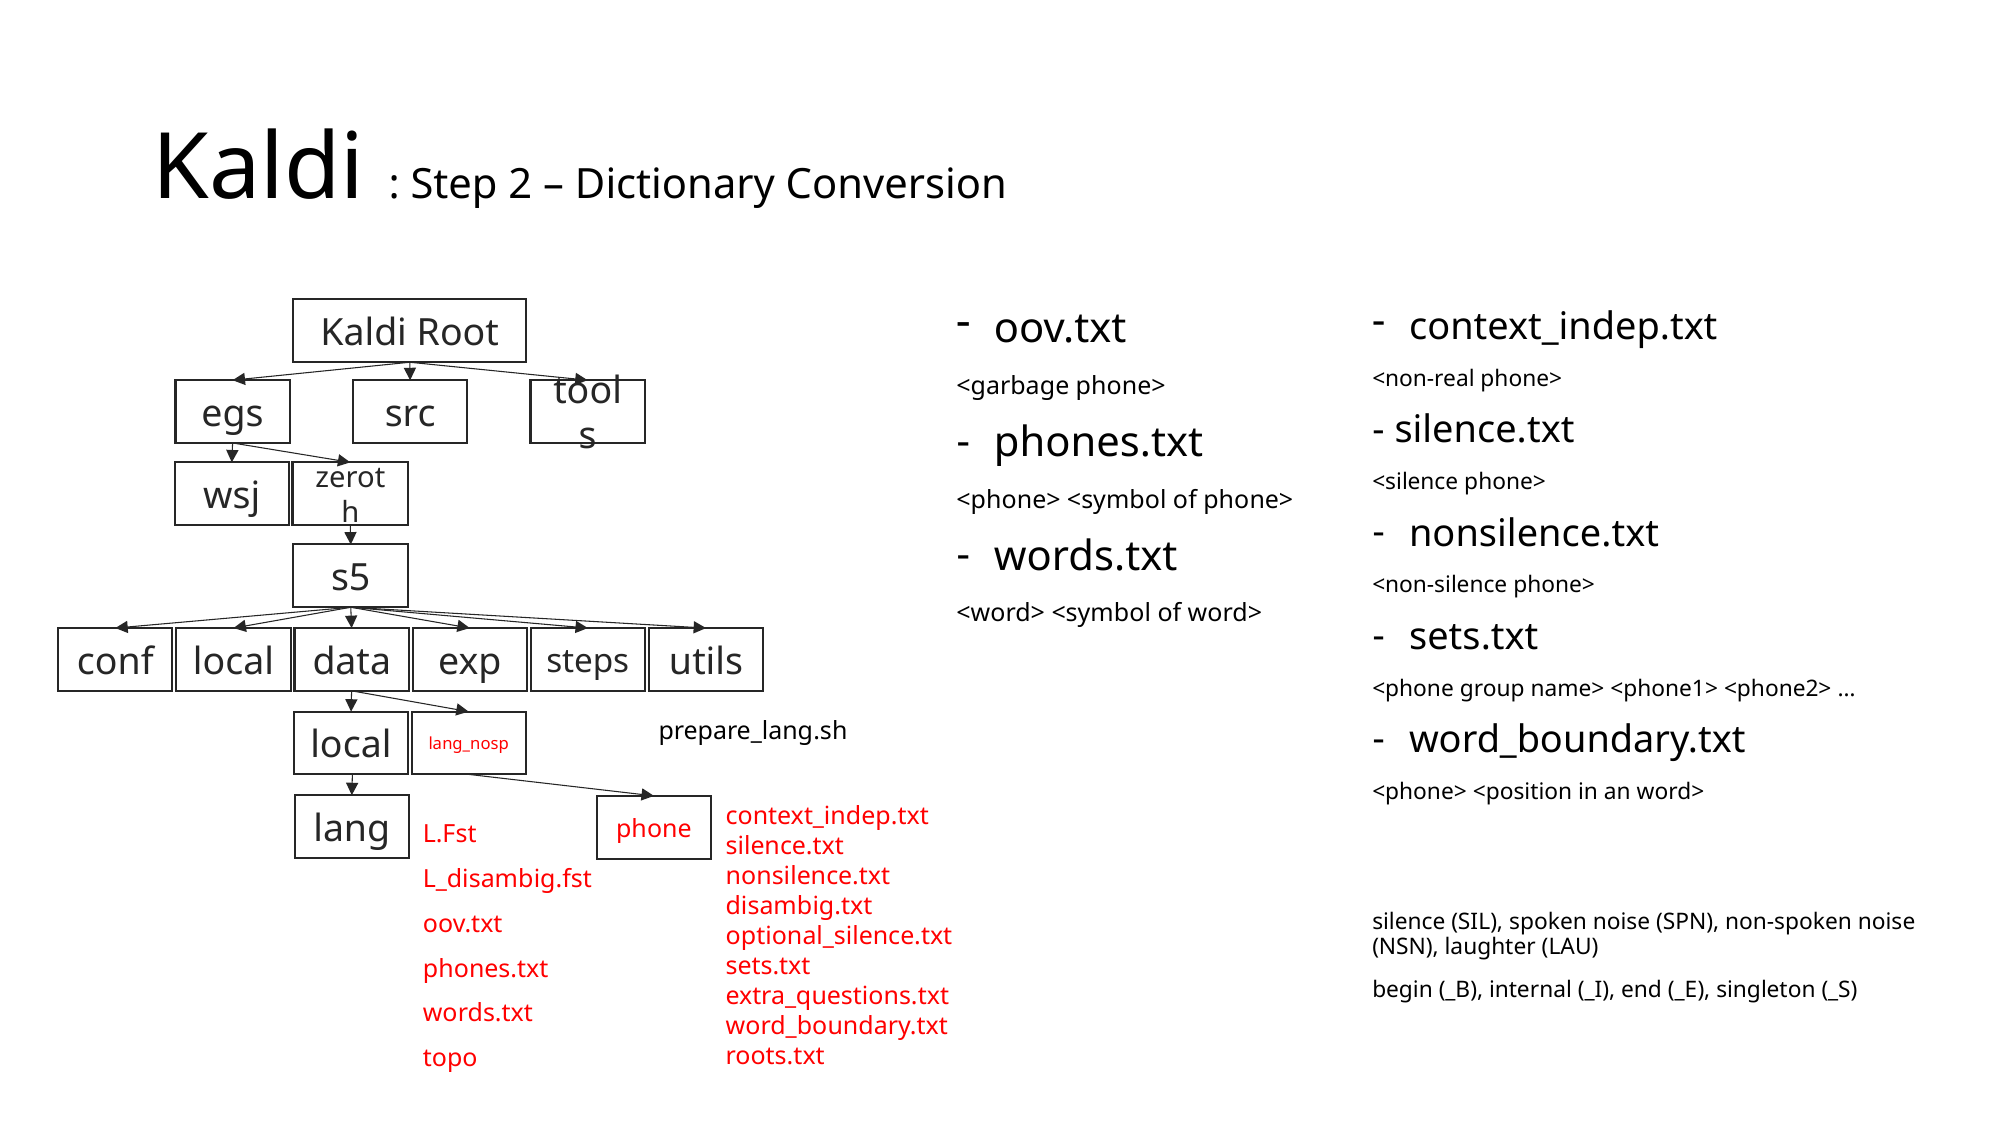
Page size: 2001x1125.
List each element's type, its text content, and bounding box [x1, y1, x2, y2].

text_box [351, 690, 469, 712]
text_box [233, 607, 350, 629]
text_box prepare_lang.sh [643, 692, 863, 753]
text_box lang [294, 794, 410, 859]
text_box utils [648, 627, 764, 692]
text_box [409, 362, 588, 381]
text_box Kaldi Root [292, 298, 527, 362]
text_box s5 [292, 543, 409, 607]
text_box zeroth [291, 461, 409, 526]
text_box context_indep.txt <non-real phone> - silence.txt <silence phone> nonsilence.txt <non-silence phone> sets.txt <phone group name> <phone1> <phone2> … word_boundary.txt <phone> <position in an word> silence (SIL), spoken noise (SPN), non-spoken noise (NSN), laughter (LAU) begin (_B), internal (_I), end (_E), singleton (_S) [1357, 299, 1944, 1014]
text_box L.Fst L_disambig.fst oov.txt phones.txt words.txt topo [408, 795, 702, 1080]
text_box context_indep.txt silence.txt nonsilence.txt disambig.txt optional_silence.txt sets.txt extra_questions.txt word_boundary.txt roots.txt [710, 792, 1005, 1077]
text_box exp [412, 629, 528, 692]
text_box lang_nosp [411, 711, 527, 775]
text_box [468, 774, 654, 796]
text_box src [352, 381, 468, 444]
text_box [115, 607, 233, 629]
text_box phone [596, 795, 710, 860]
title Kaldi : Step 2 – Dictionary Conversion [137, 59, 1863, 278]
text_box tools [529, 379, 646, 444]
text_box data [293, 629, 410, 692]
text_box local [293, 711, 409, 775]
text_box egs [174, 379, 291, 444]
list oov.txt <garbage phone> phones.txt <phone> <symbol of phone> words.txt <word> <symbol of word> [941, 299, 1353, 1014]
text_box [232, 362, 409, 381]
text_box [350, 607, 706, 629]
text_box wsj [174, 461, 290, 526]
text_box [232, 442, 351, 463]
text_box conf [57, 627, 173, 692]
text_box local [175, 629, 292, 692]
text_box steps [530, 629, 646, 692]
